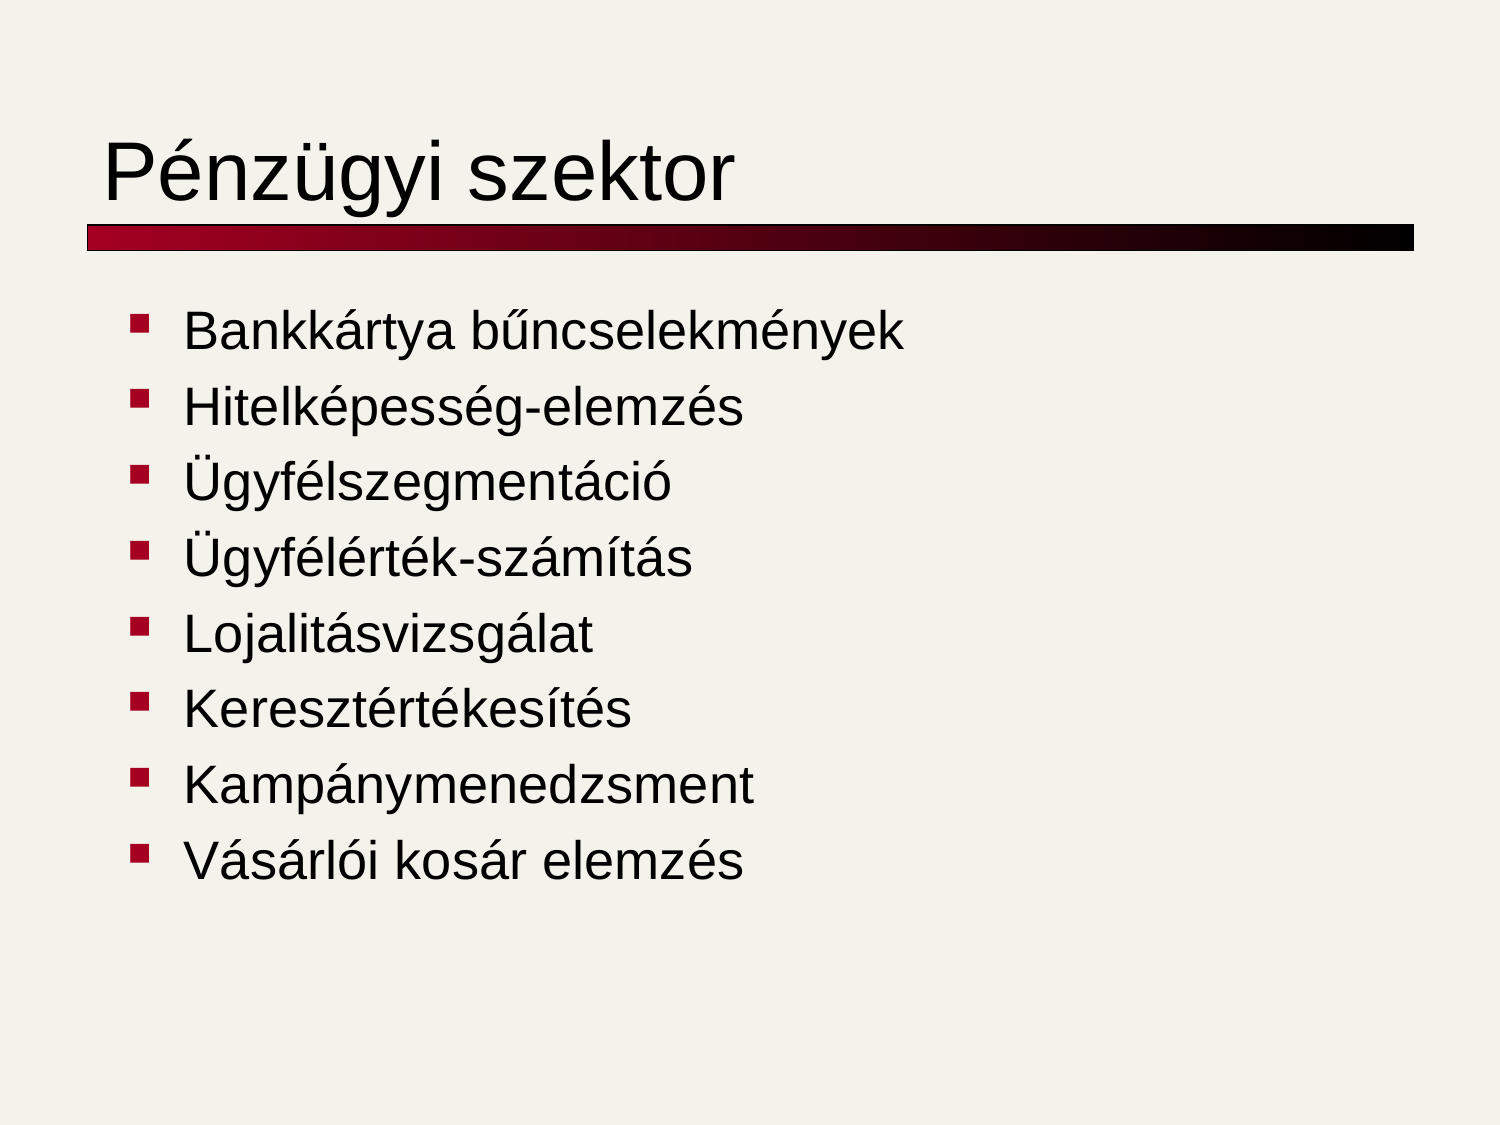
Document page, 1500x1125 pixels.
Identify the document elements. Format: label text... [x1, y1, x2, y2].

list Bankkártya bűncselekmények Hitelképesség-elemzés Ügyfélszegmentáció Ügyfélérték-számítás Lojalitásvizsgálat Keresztértékesítés Kampánymenedzsment Vásárlói kosár elemzés [112, 287, 1388, 1088]
title Pénzügyi szektor [87, 62, 1413, 225]
